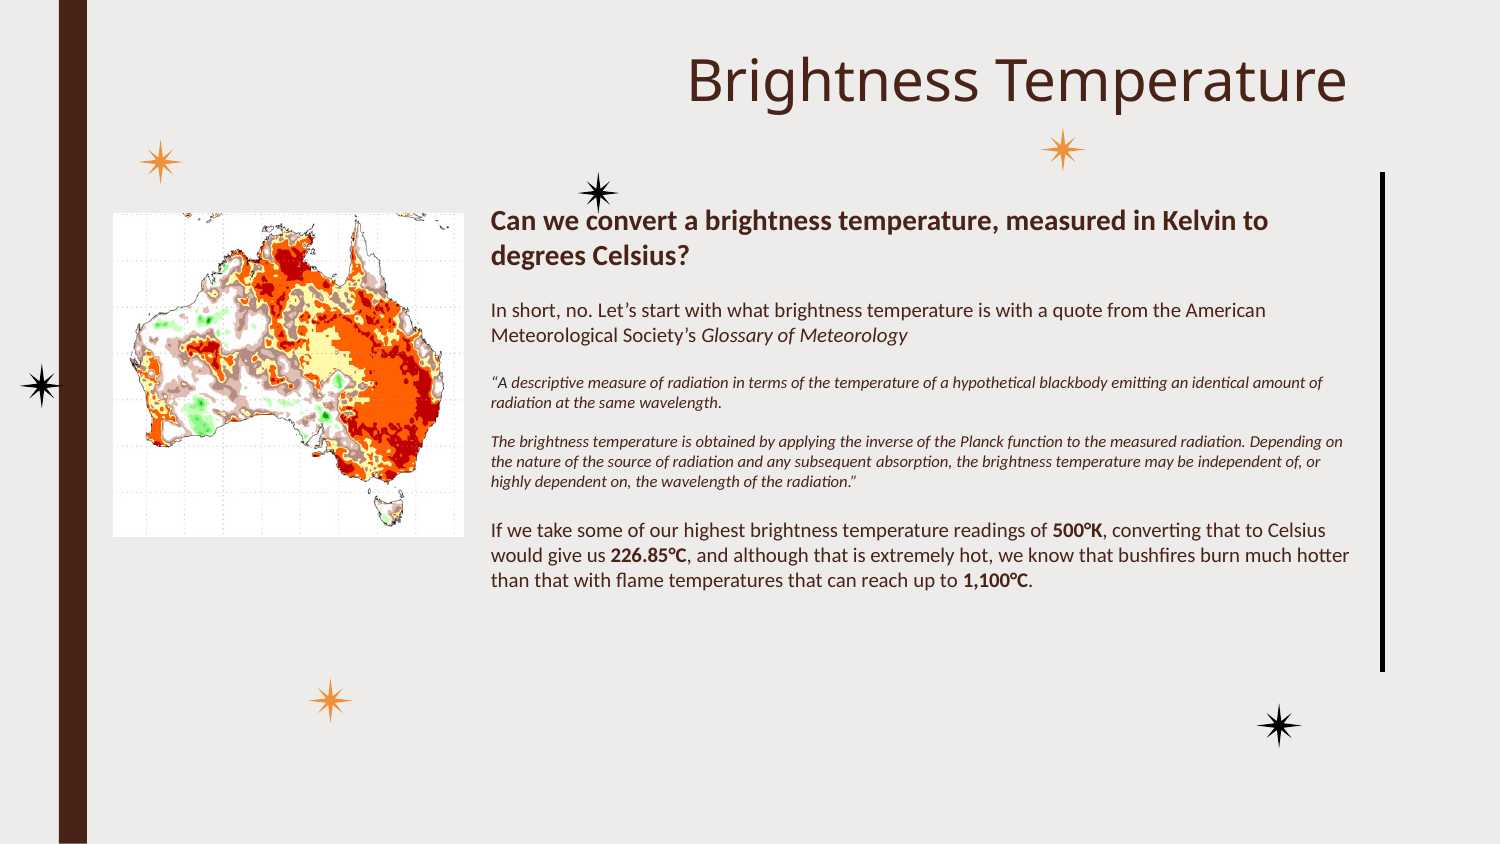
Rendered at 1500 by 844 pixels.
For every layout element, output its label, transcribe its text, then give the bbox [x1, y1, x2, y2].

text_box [19, 127, 1302, 749]
text_box Can we convert a brightness temperature, measured in Kelvin to degrees Celsius? In short, no. Let’s start with what brightness temperature is with a quote from the American Meteorological Society’s Glossary of Meteorology “A descriptive measure of radiation in terms of the temperature of a hypothetical blackbody emitting an identical amount of radiation at the same wavelength. The brightness temperature is obtained by applying the inverse of the Planck function to the measured radiation. Depending on the nature of the source of radiation and any subsequent absorption, the brightness temperature may be independent of, or highly dependent on, the wavelength of the radiation.” If we take some of our highest brightness temperature readings of 500°K, converting that to Celsius would give us 226.85°C, and although that is extremely hot, we know that bushfires burn much hotter than that with flame temperatures that can reach up to 1,100°C. [1302, 194, 1367, 599]
picture [113, 213, 464, 537]
title Brightness Temperature [619, 31, 1379, 134]
